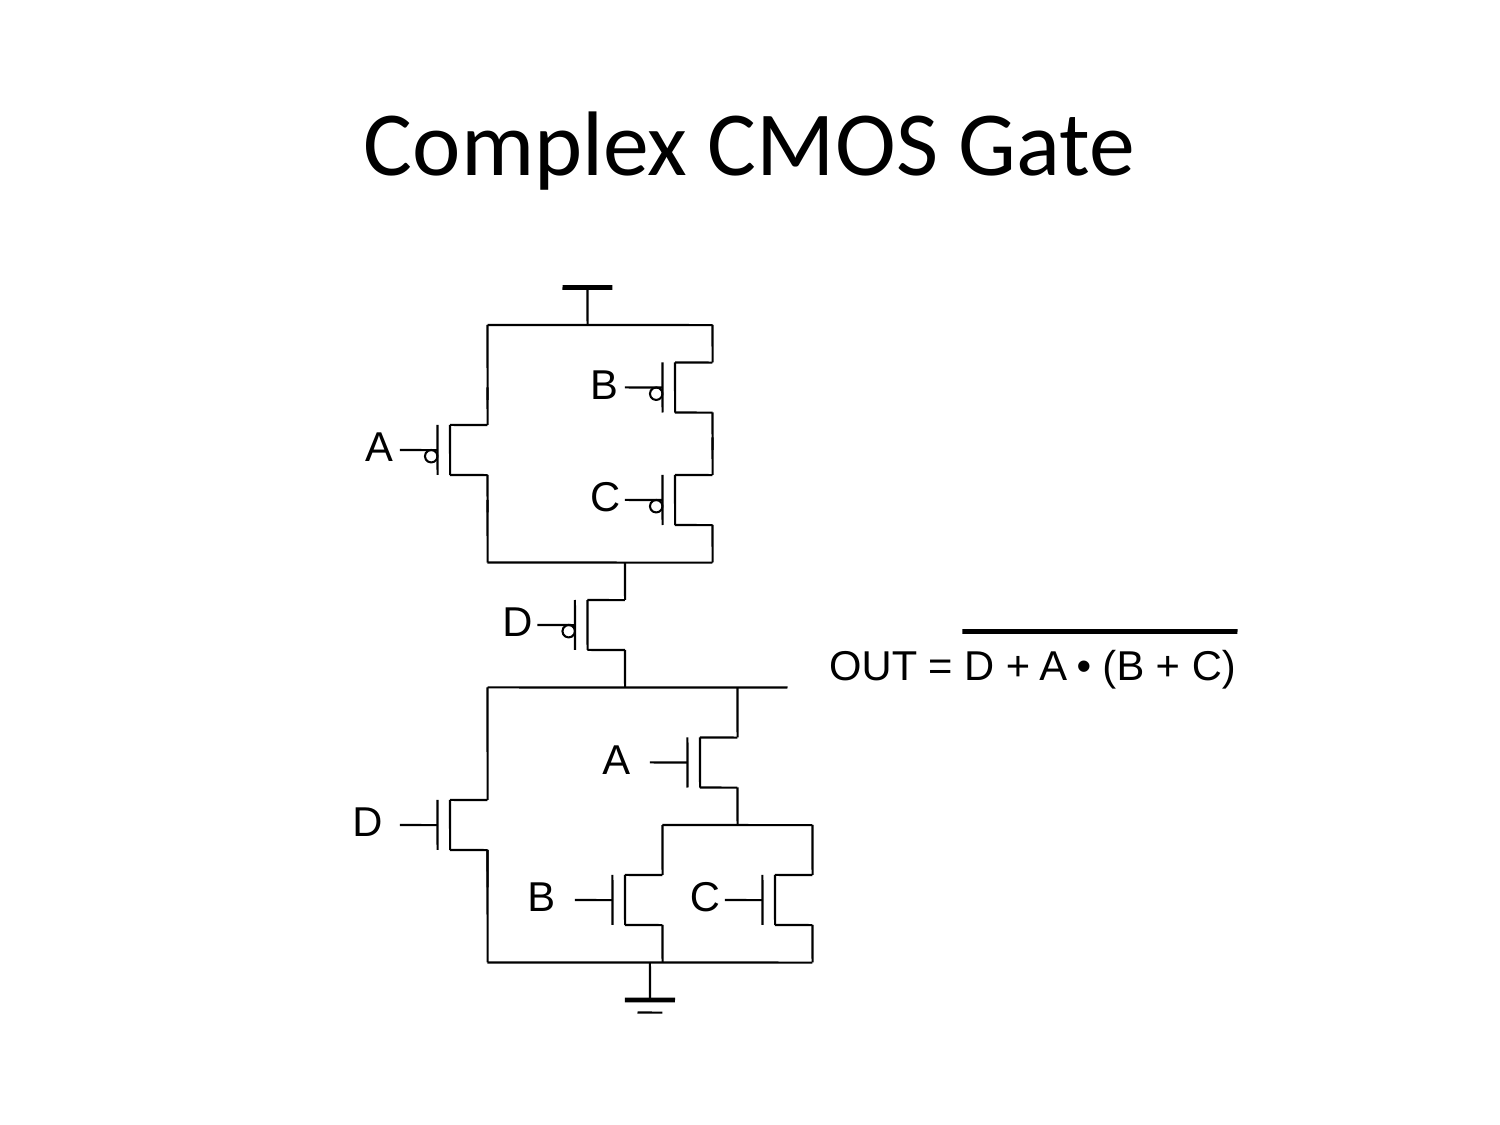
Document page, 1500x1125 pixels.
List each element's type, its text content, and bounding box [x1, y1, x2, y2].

text_box OUT = D + A • (B + C) [816, 631, 1252, 697]
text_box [337, 287, 813, 1013]
title Complex CMOS Gate [75, 45, 1425, 233]
